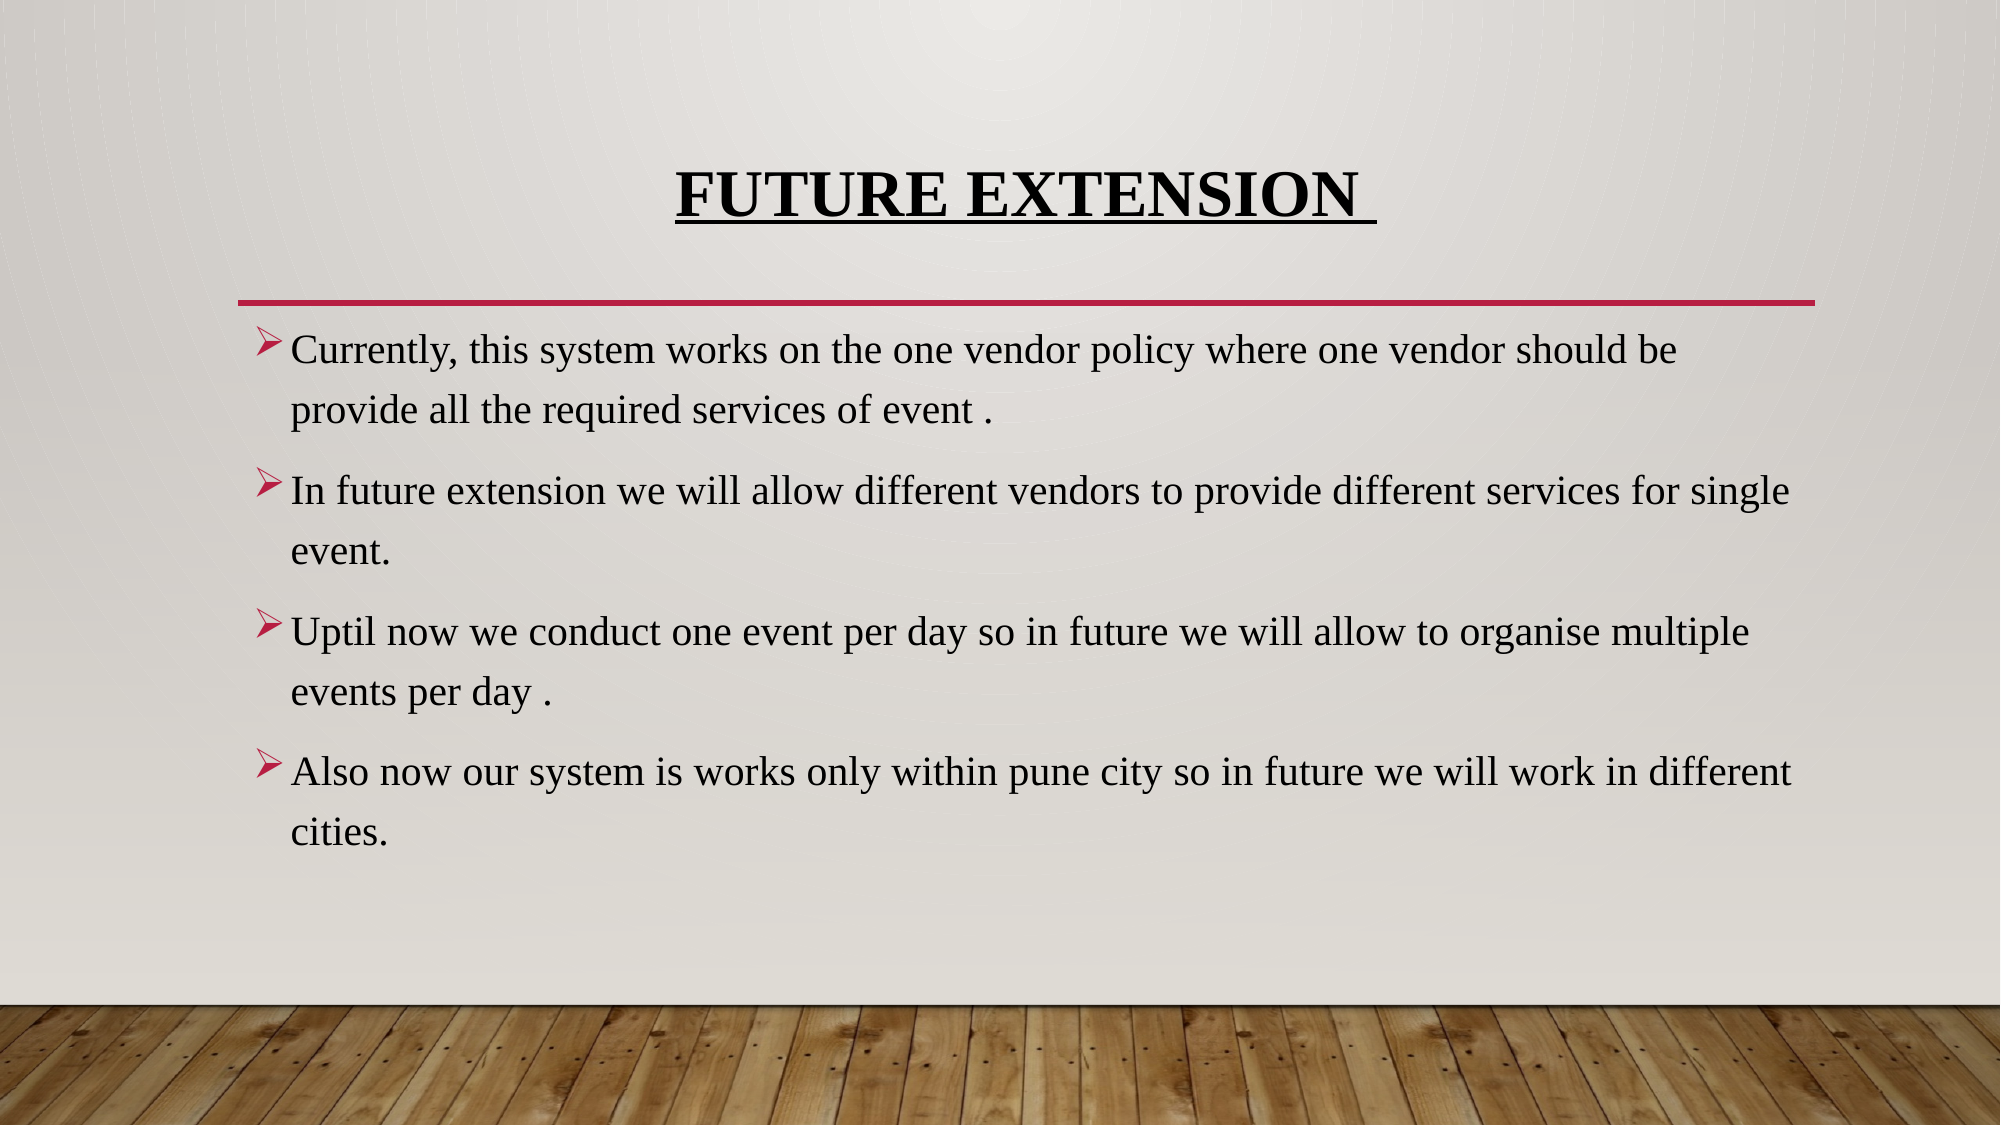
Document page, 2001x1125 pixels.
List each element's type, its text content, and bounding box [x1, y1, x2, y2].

list Currently, this system works on the one vendor policy where one vendor should be provide all the required services of event . In future extension we will allow different vendors to provide different services for single event. Uptil now we conduct one event per day so in future we will allow to organise multiple events per day . Also now our system is works only within pune city so in future we will work in different cities. [238, 304, 1814, 941]
picture [0, 1005, 2000, 1125]
title Future extension [238, 151, 1814, 304]
